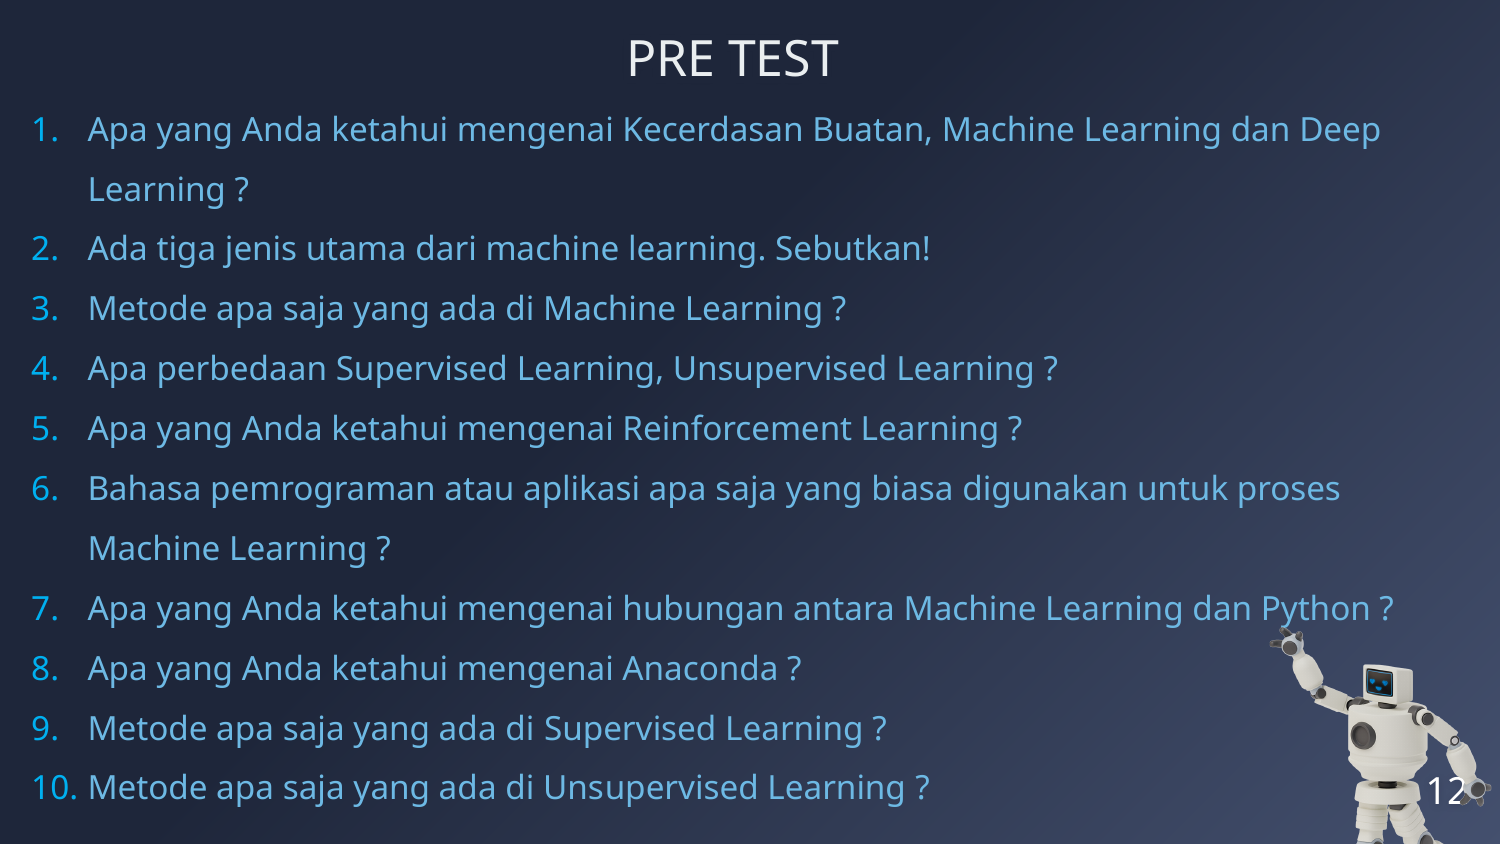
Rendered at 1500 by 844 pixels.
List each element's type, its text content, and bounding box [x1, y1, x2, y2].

title PRE TEST [360, 19, 1105, 88]
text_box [1269, 627, 1492, 844]
subtitle Apa yang Anda ketahui mengenai Kecerdasan Buatan, Machine Learning dan Deep Learning ? Ada tiga jenis utama dari machine learning. Sebutkan! Metode apa saja yang ada di Machine Learning ? Apa perbedaan Supervised Learning, Unsupervised Learning ? Apa yang Anda ketahui mengenai Reinforcement Learning ? Bahasa pemrograman atau aplikasi apa saja yang biasa digunakan untuk proses Machine Learning ? Apa yang Anda ketahui mengenai hubungan antara Machine Learning dan Python ? Apa yang Anda ketahui mengenai Anaconda ? Metode apa saja yang ada di Supervised Learning ? Metode apa saja yang ada di Unsupervised Learning ? [31, 87, 1469, 776]
